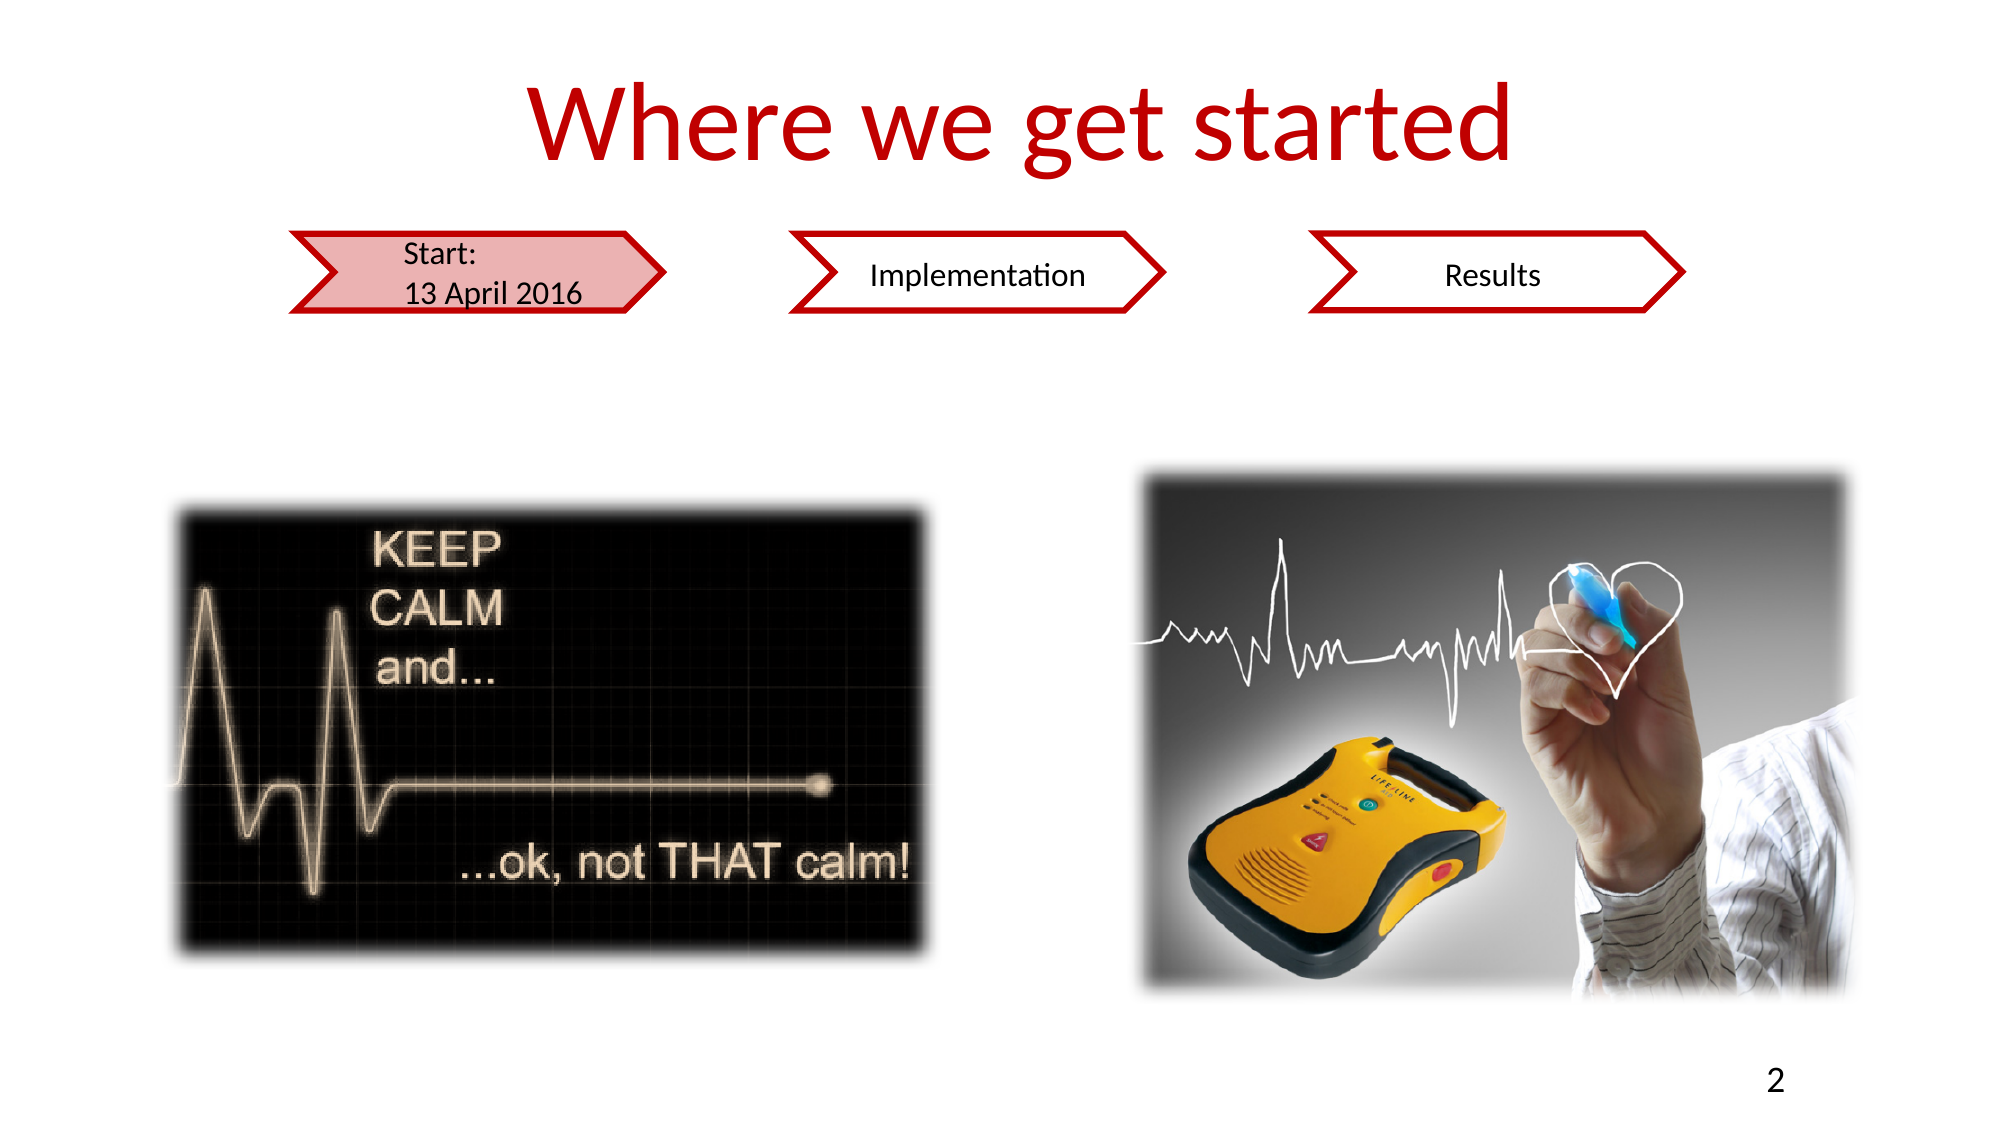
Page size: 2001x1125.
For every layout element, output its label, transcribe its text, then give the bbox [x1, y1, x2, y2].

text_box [295, 223, 1683, 320]
picture [1126, 456, 1864, 1005]
text_box 2 [1751, 1047, 1828, 1108]
text_box Where we get started [0, 40, 2000, 191]
picture [161, 491, 942, 970]
